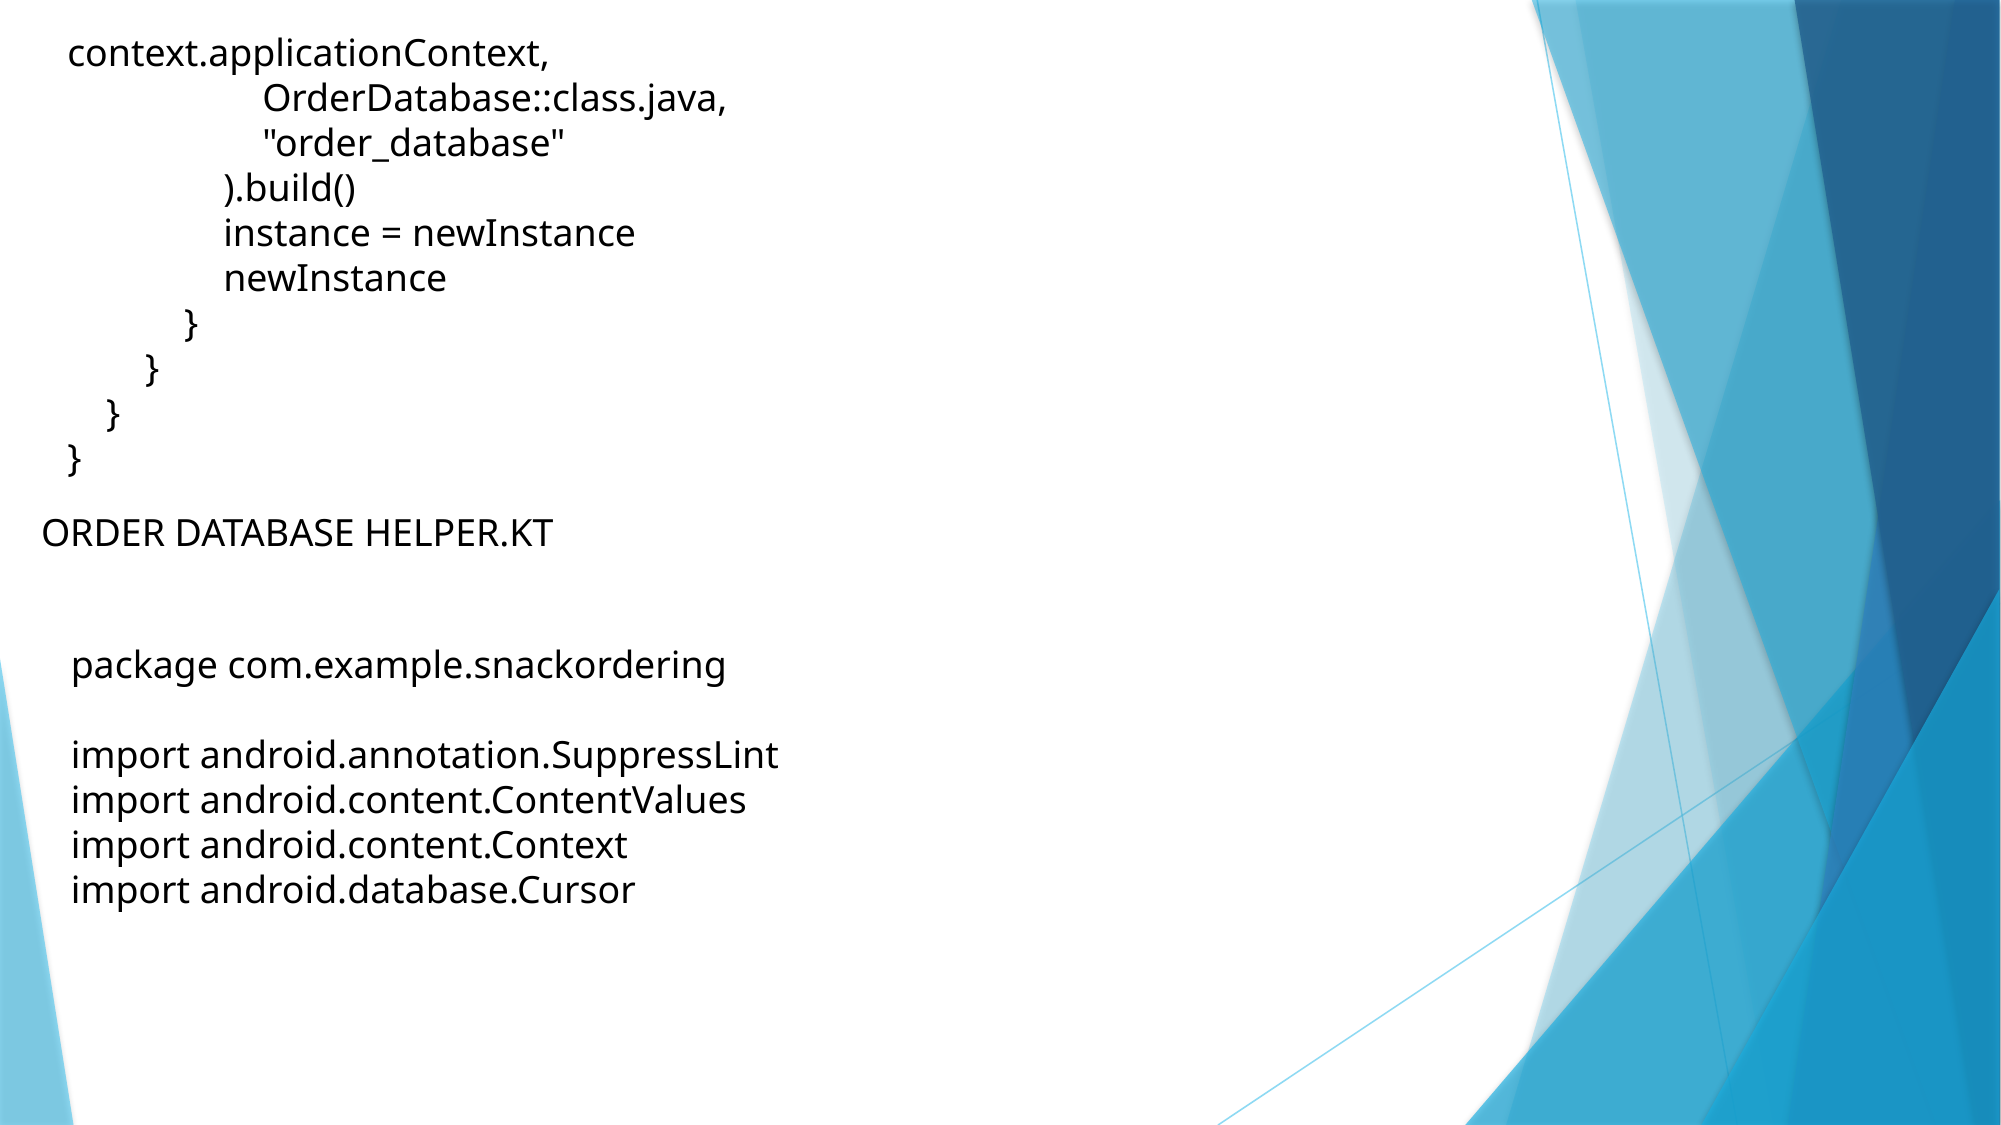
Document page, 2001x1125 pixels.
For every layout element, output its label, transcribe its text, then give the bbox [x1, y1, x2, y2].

text_box ORDER DATABASE HELPER.KT [26, 501, 569, 562]
text_box package com.example.snackordering import android.annotation.SuppressLint import android.content.ContentValues import android.content.Context import android.database.Cursor [56, 633, 795, 919]
text_box context.applicationContext, OrderDatabase::class.java, "order_database" ).build() instance = newInstance newInstance } } } } [52, 21, 743, 487]
